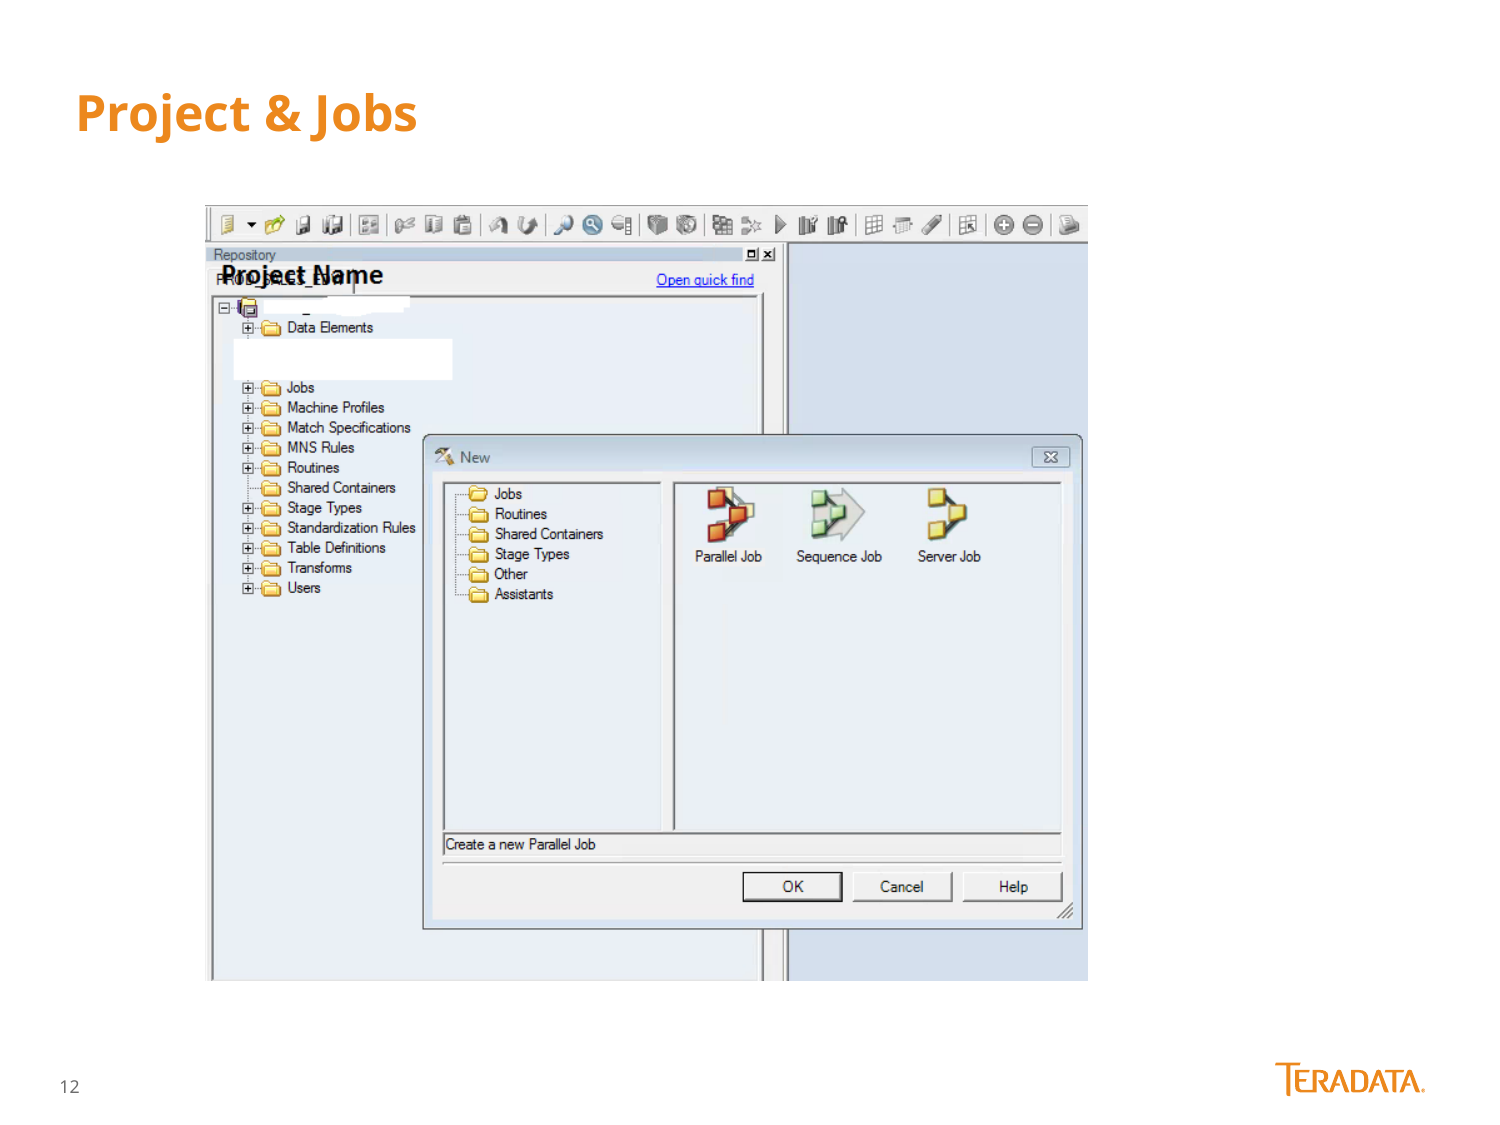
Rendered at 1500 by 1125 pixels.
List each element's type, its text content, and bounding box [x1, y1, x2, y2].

picture [205, 205, 1089, 981]
title Project & Jobs [75, 27, 1425, 143]
